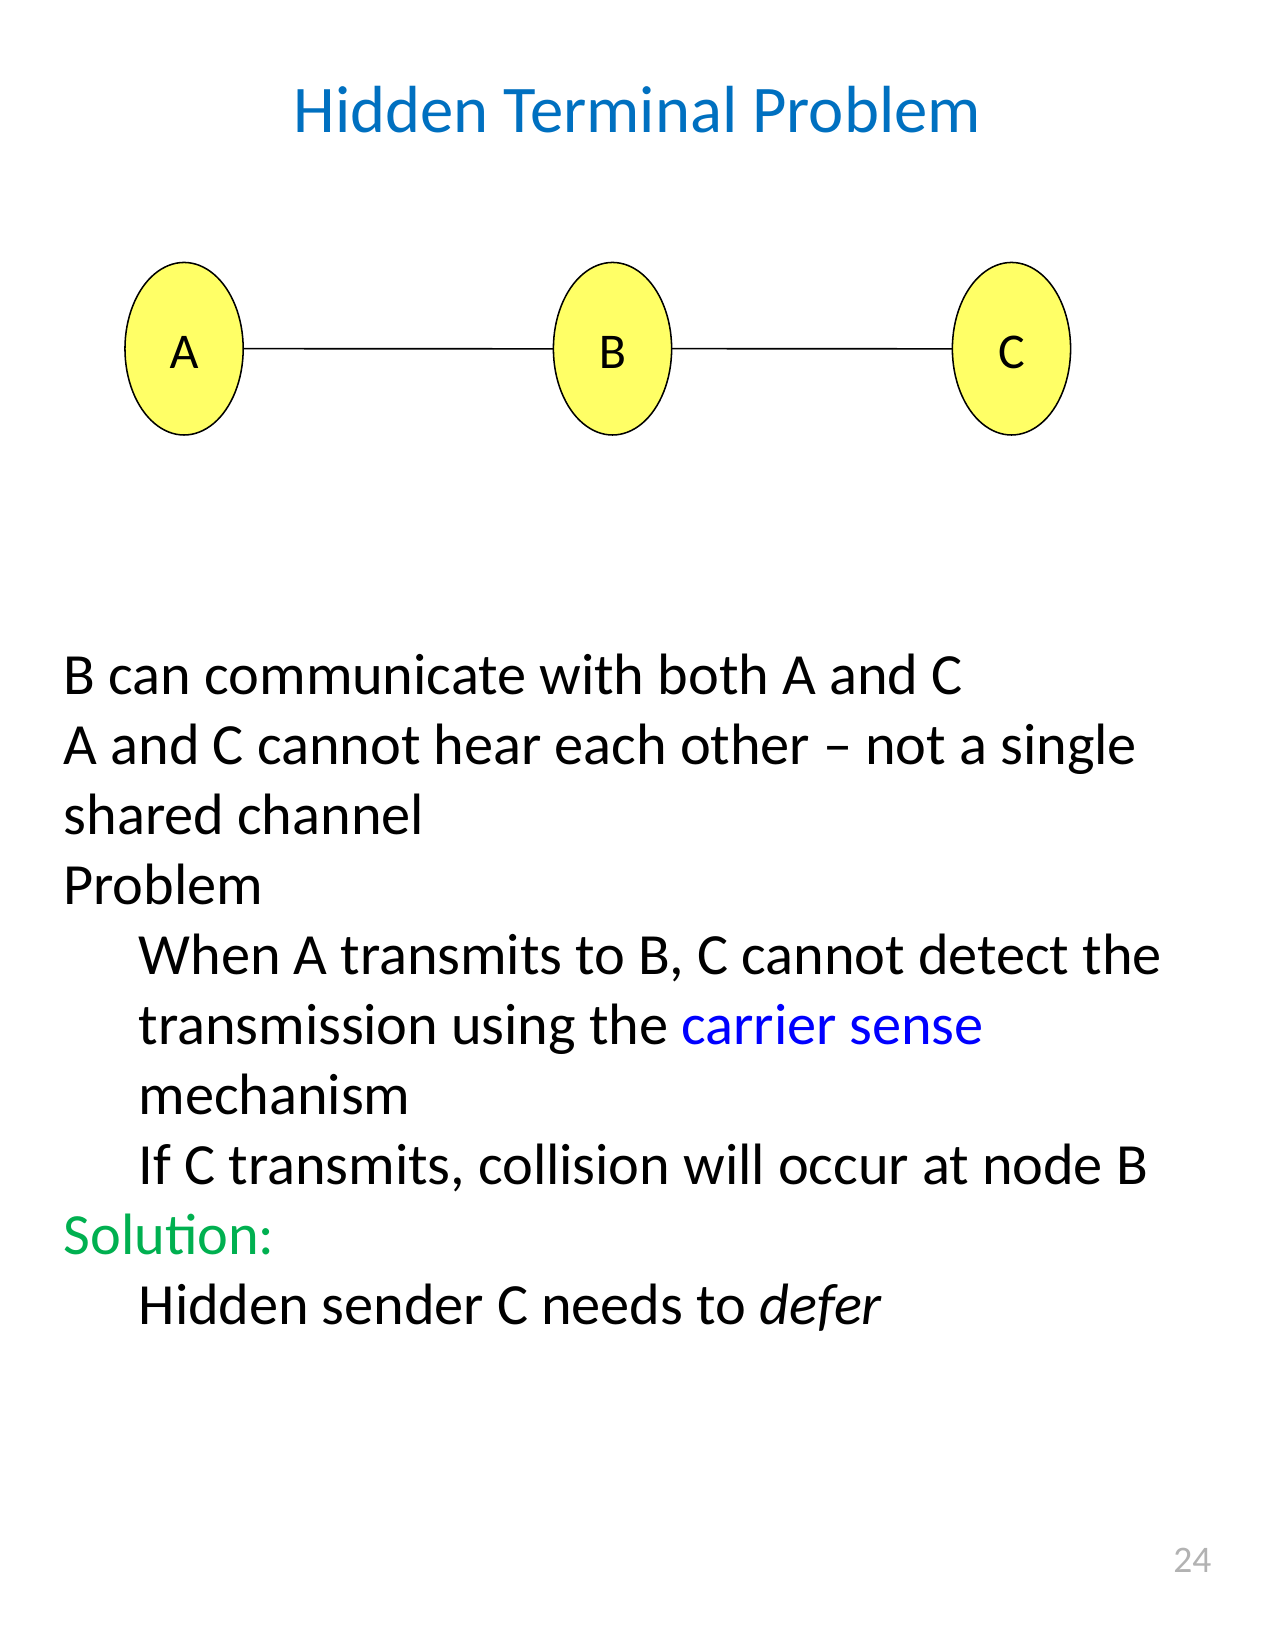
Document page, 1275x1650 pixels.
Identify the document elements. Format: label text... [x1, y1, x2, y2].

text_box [124, 262, 1071, 436]
list B can communicate with both A and C A and C cannot hear each other – not a single shared channel Problem When A transmits to B, C cannot detect the transmission using the carrier sense mechanism If C transmits, collision will occur at node B Solution: Hidden sender C needs to defer [63, 521, 1169, 1345]
title Hidden Terminal Problem [63, 66, 1212, 147]
slide_number 24 [918, 1534, 1212, 1617]
